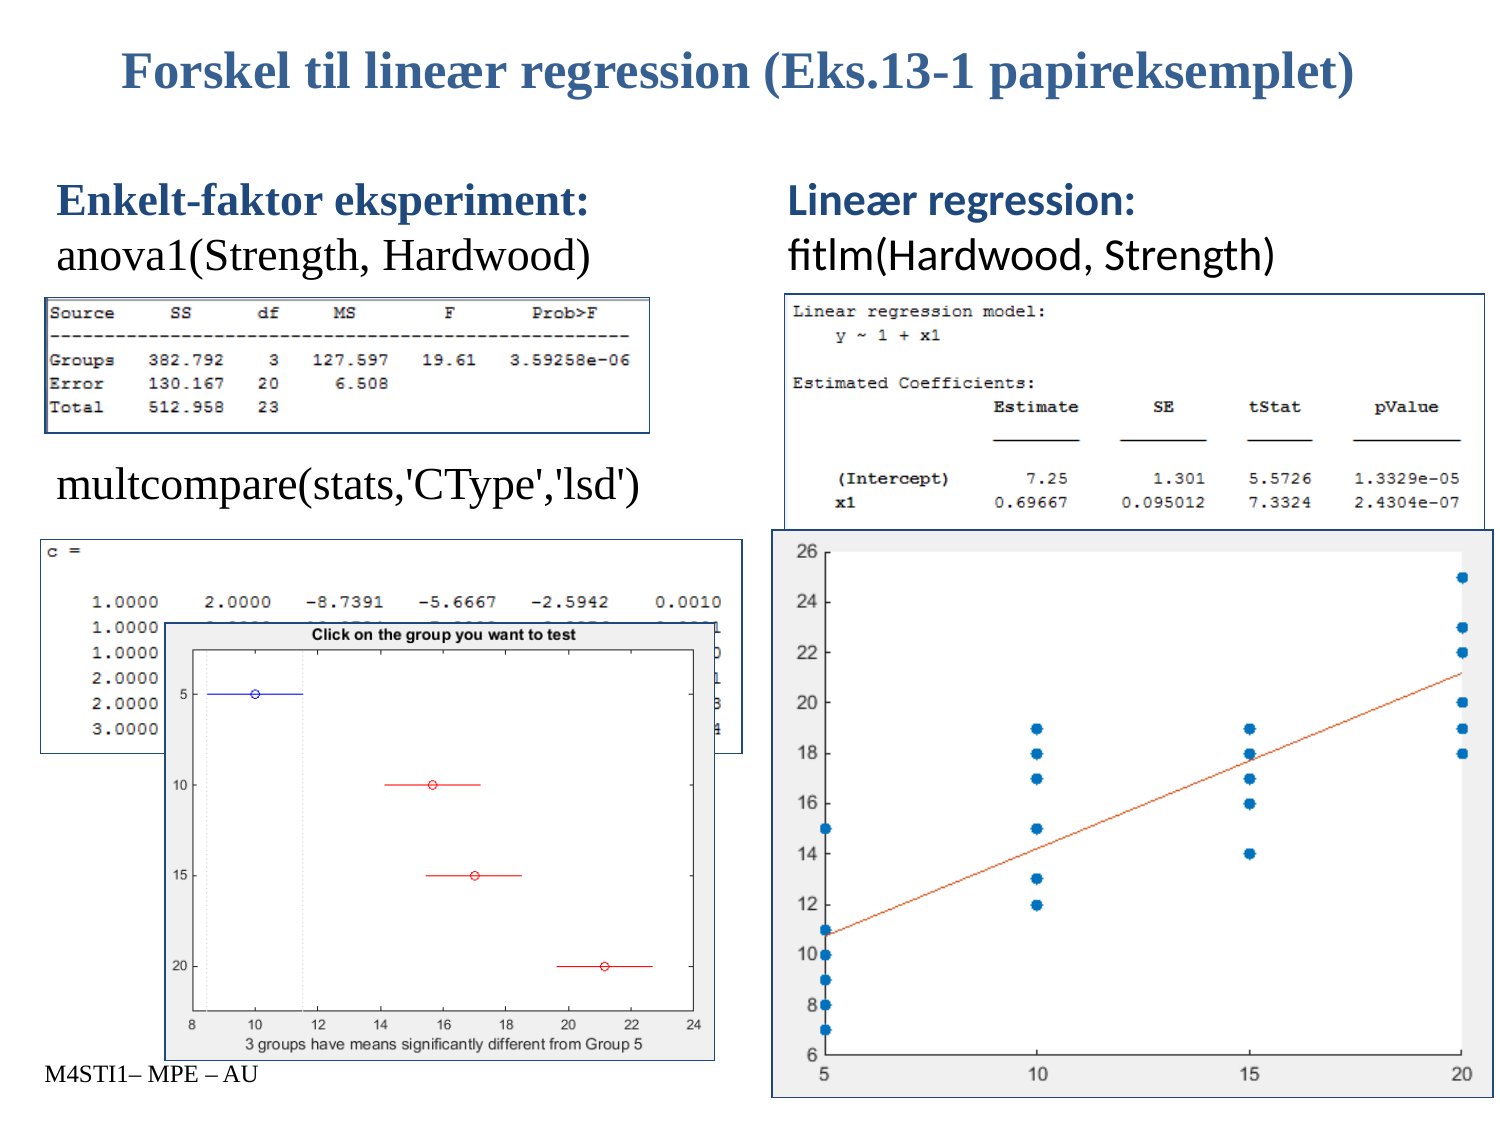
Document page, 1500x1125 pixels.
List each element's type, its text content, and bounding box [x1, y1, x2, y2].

picture [41, 540, 742, 1061]
picture [45, 297, 649, 433]
slide_number M4STI1– MPE – AU [29, 1042, 380, 1103]
title Forskel til lineær regression (Eks.13-1 papireksemplet) [17, 9, 1460, 126]
text_box Lineær regression: fitlm(Hardwood, Strength) anova(mdl) [772, 162, 1459, 529]
picture [772, 294, 1493, 1097]
list Enkelt-faktor eksperiment: anova1(Strength, Hardwood) multcompare(stats,'CType','lsd') [41, 161, 751, 1061]
